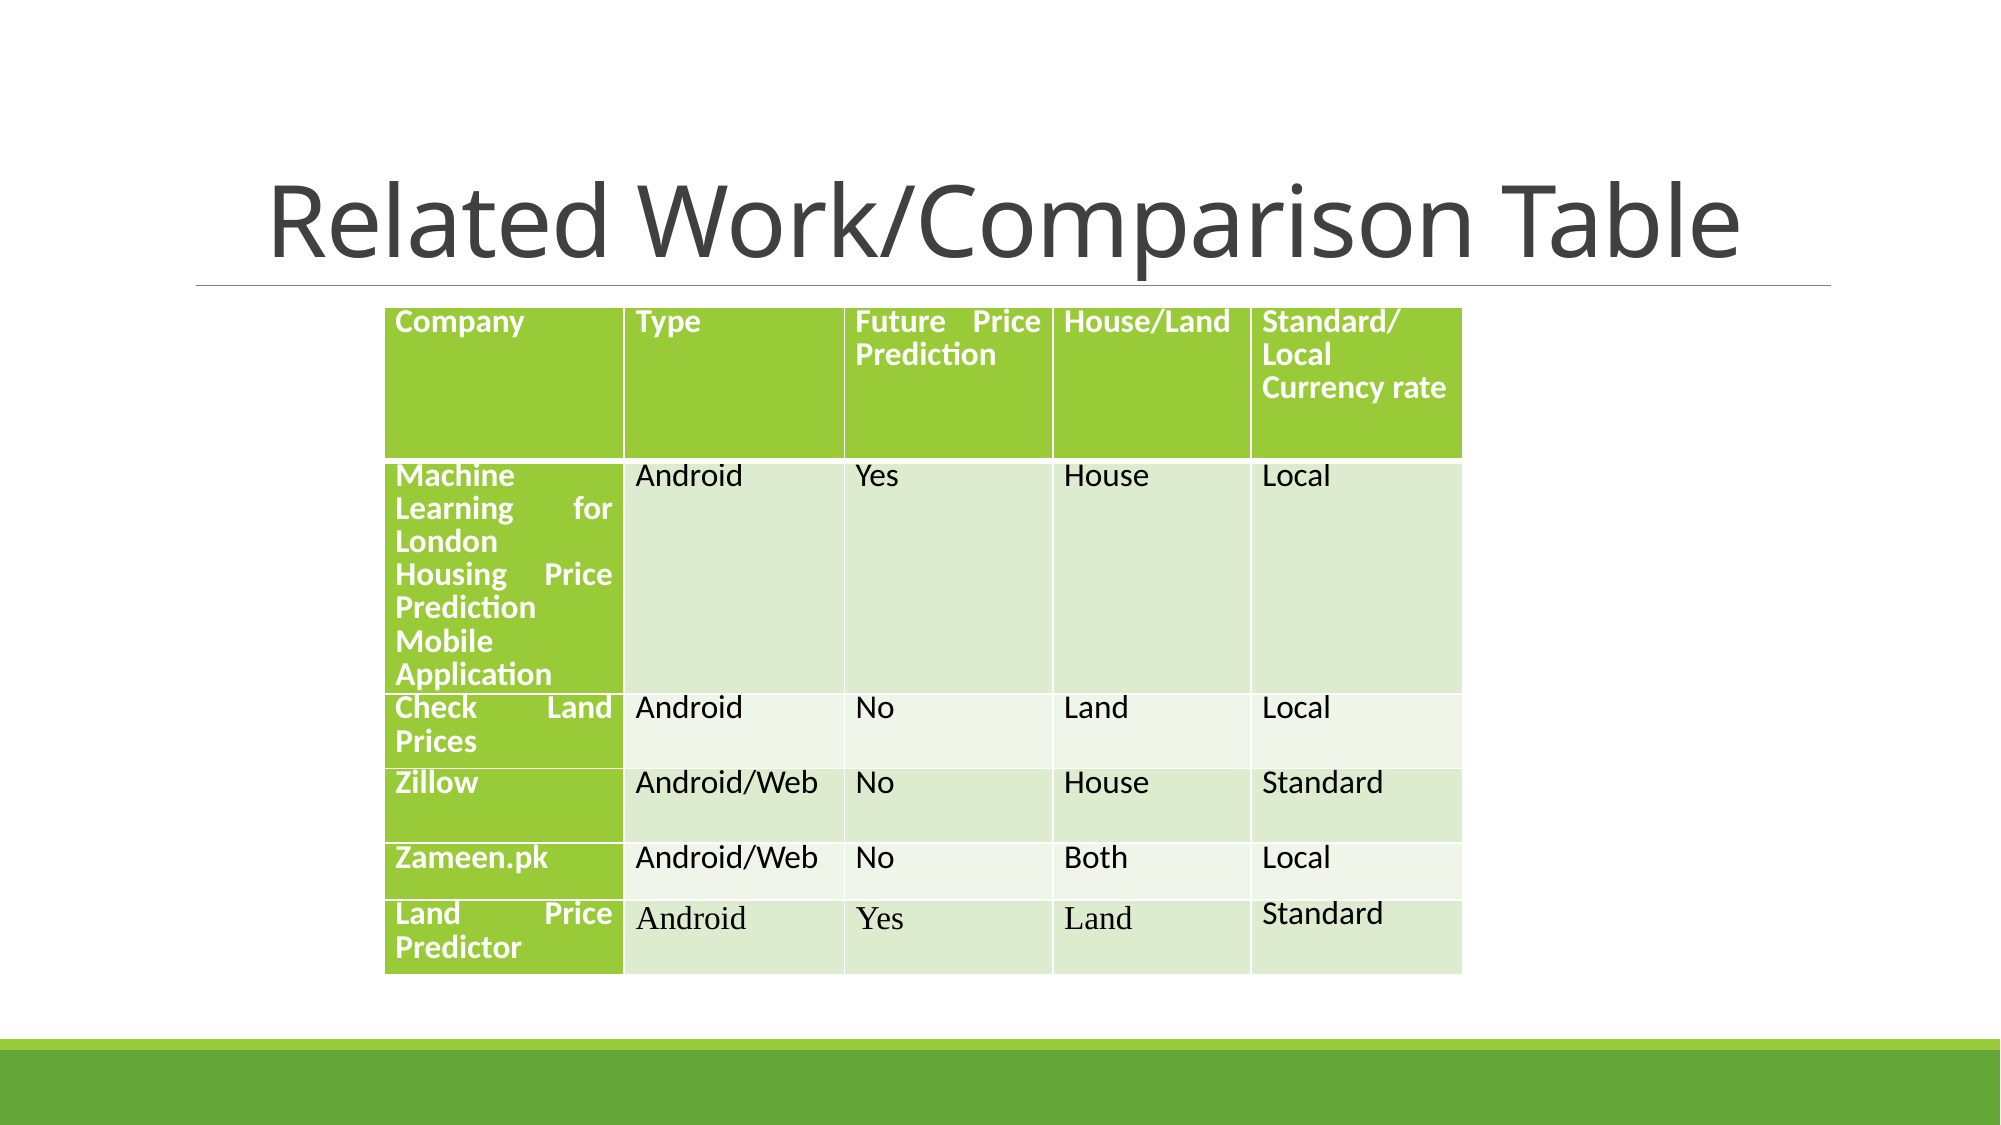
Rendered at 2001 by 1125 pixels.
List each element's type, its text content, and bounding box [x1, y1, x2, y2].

table_cell Check Land Prices [385, 695, 623, 768]
table_cell No [845, 769, 1052, 842]
table_cell Android [625, 695, 844, 768]
table_header Future Price Prediction [845, 308, 1052, 458]
table_header House/Land [1054, 308, 1250, 458]
table_cell House [1054, 464, 1250, 693]
table_cell No [845, 695, 1052, 768]
table_cell Android/Web [625, 769, 844, 842]
table_cell Yes [845, 464, 1052, 693]
table_cell Local [1252, 464, 1462, 693]
table_cell Local [1252, 844, 1462, 899]
table_cell Android [625, 464, 844, 693]
table_cell Zillow [385, 769, 623, 842]
table_cell Android/Web [625, 844, 844, 899]
table_cell House [1054, 769, 1250, 842]
table_cell Land Price Predictor [385, 901, 623, 974]
table_header Standard/Local Currency rate [1252, 308, 1462, 458]
table_cell Android [625, 901, 844, 974]
table_cell Local [1252, 695, 1462, 768]
table_cell Both [1054, 844, 1250, 899]
table_cell No [845, 844, 1052, 899]
table_cell Standard [1252, 769, 1462, 842]
table_cell Yes [845, 901, 1052, 974]
table_header Type [625, 308, 844, 458]
title Related Work/Comparison Table [180, 47, 1830, 285]
table_cell Standard [1252, 901, 1462, 974]
table_cell Machine Learning for London Housing Price Prediction Mobile Application [385, 464, 623, 693]
table_cell Land [1054, 695, 1250, 768]
table_header Company [385, 308, 623, 458]
table_cell Zameen.pk [385, 844, 623, 899]
table_cell Land [1054, 901, 1250, 974]
